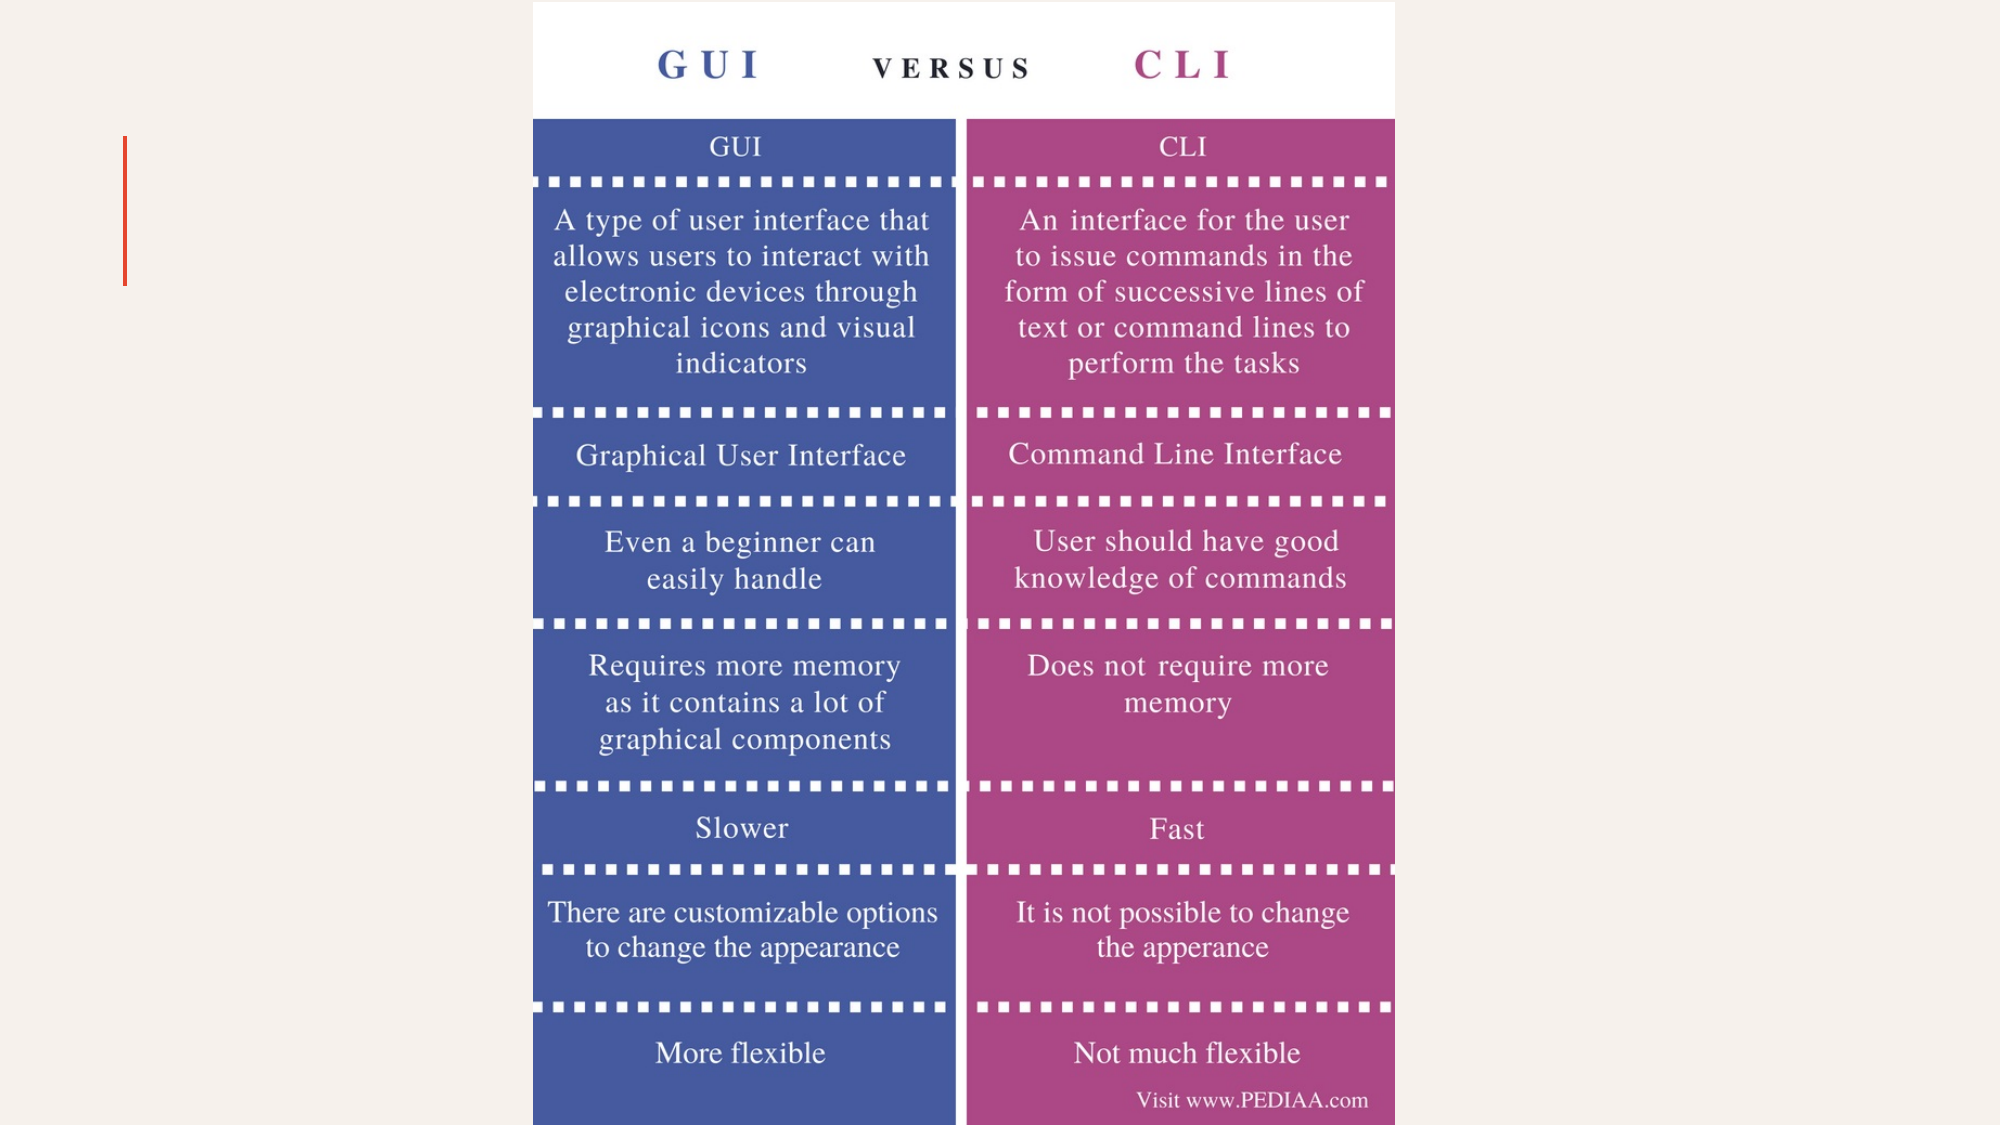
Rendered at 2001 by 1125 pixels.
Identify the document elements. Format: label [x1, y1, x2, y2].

picture [533, 2, 1395, 1125]
